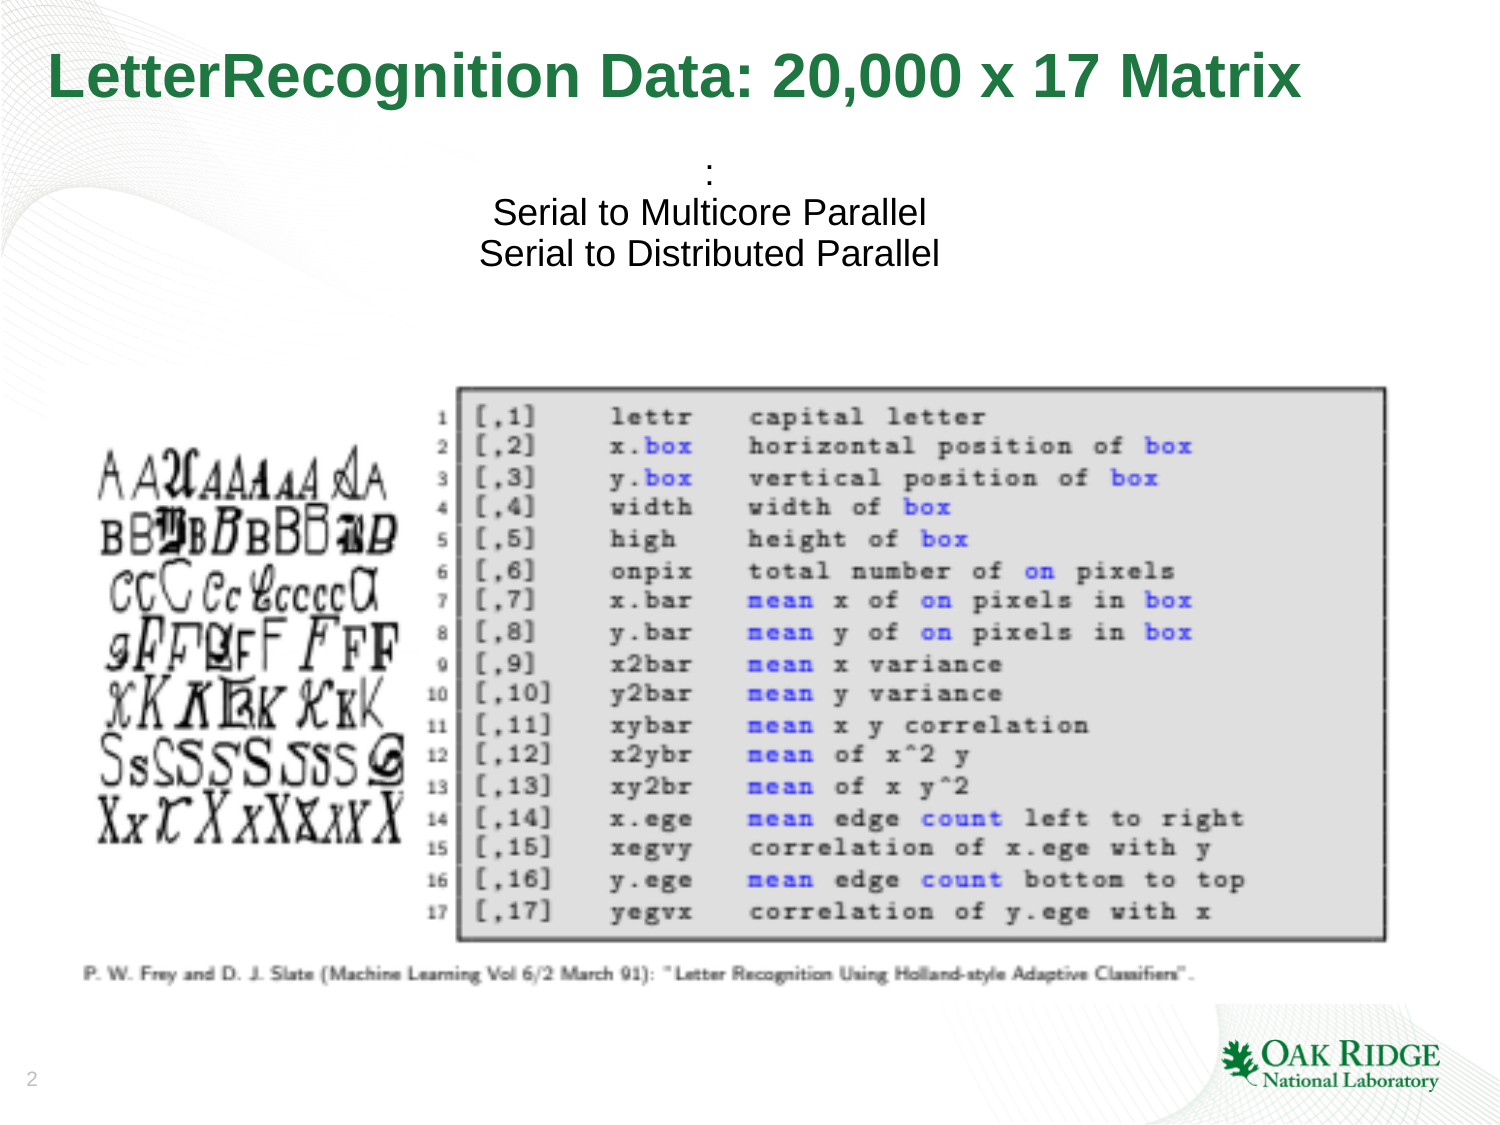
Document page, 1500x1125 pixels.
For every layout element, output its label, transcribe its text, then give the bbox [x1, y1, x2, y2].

picture [47, 297, 1500, 1125]
text_box : Serial to Multicore Parallel Serial to Distributed Parallel [463, 145, 956, 282]
title LetterRecognition Data: 20,000 x 17 Matrix [32, 38, 1449, 119]
